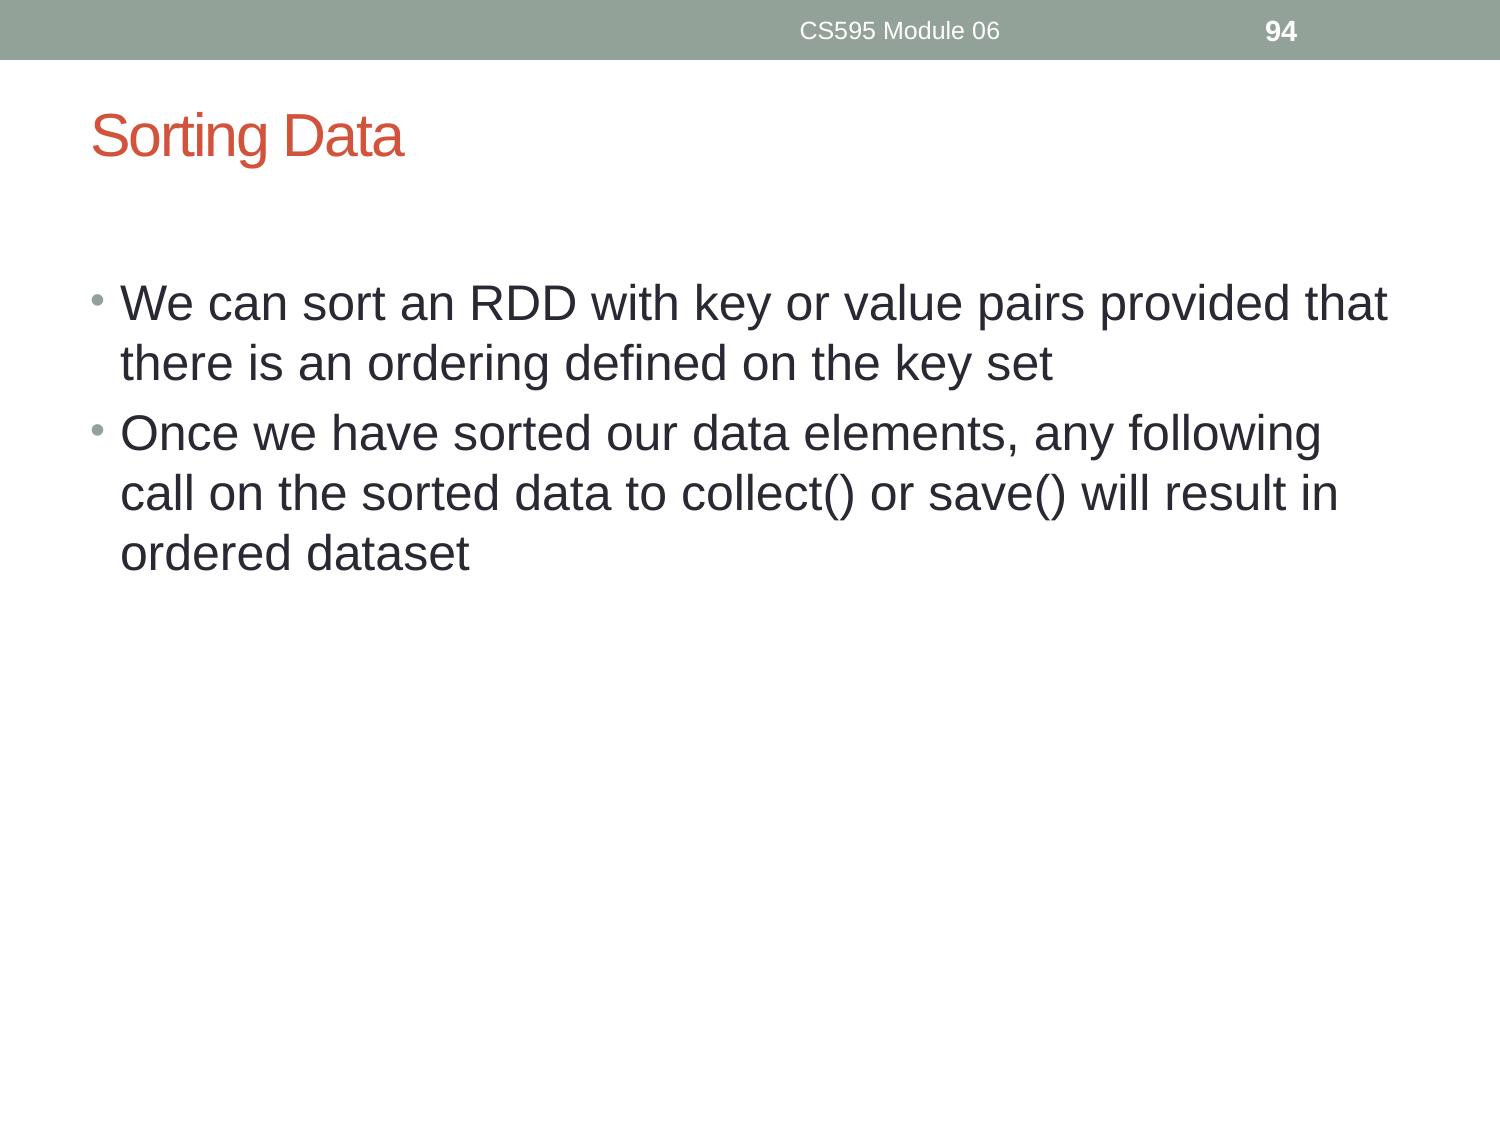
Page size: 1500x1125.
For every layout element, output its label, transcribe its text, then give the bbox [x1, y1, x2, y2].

slide_number 94 [1250, 3, 1425, 57]
list We can sort an RDD with key or value pairs provided that there is an ordering defined on the key set Once we have sorted our data elements, any following call on the sorted data to collect() or save() will result in ordered dataset [75, 262, 1425, 1063]
footer CS595 Module 06 [562, 3, 1238, 57]
title Sorting Data [75, 87, 1425, 250]
